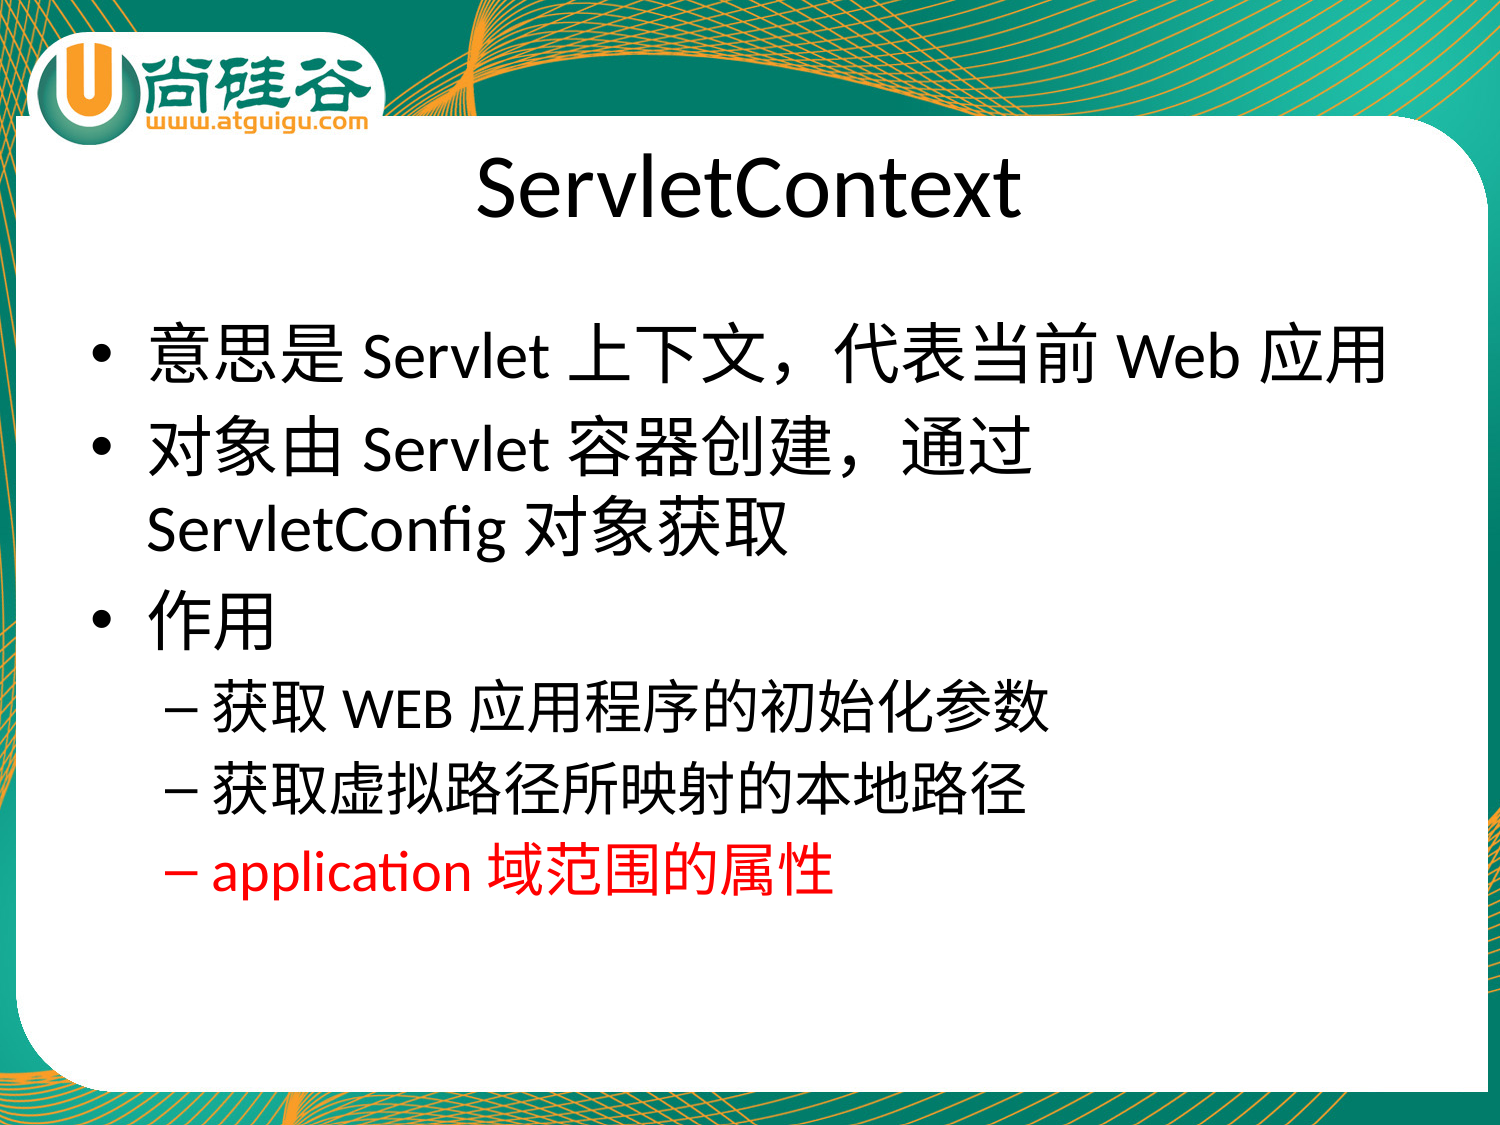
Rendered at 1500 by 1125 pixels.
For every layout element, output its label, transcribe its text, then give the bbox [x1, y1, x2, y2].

title ServletContext [75, 86, 1425, 275]
list 意思是Servlet上下文，代表当前Web应用 对象由Servlet容器创建，通过ServletConfig对象获取 作用 获取WEB应用程序的初始化参数 获取虚拟路径所映射的本地路径 application域范围的属性 [75, 304, 1425, 1047]
picture [0, 0, 1500, 1125]
